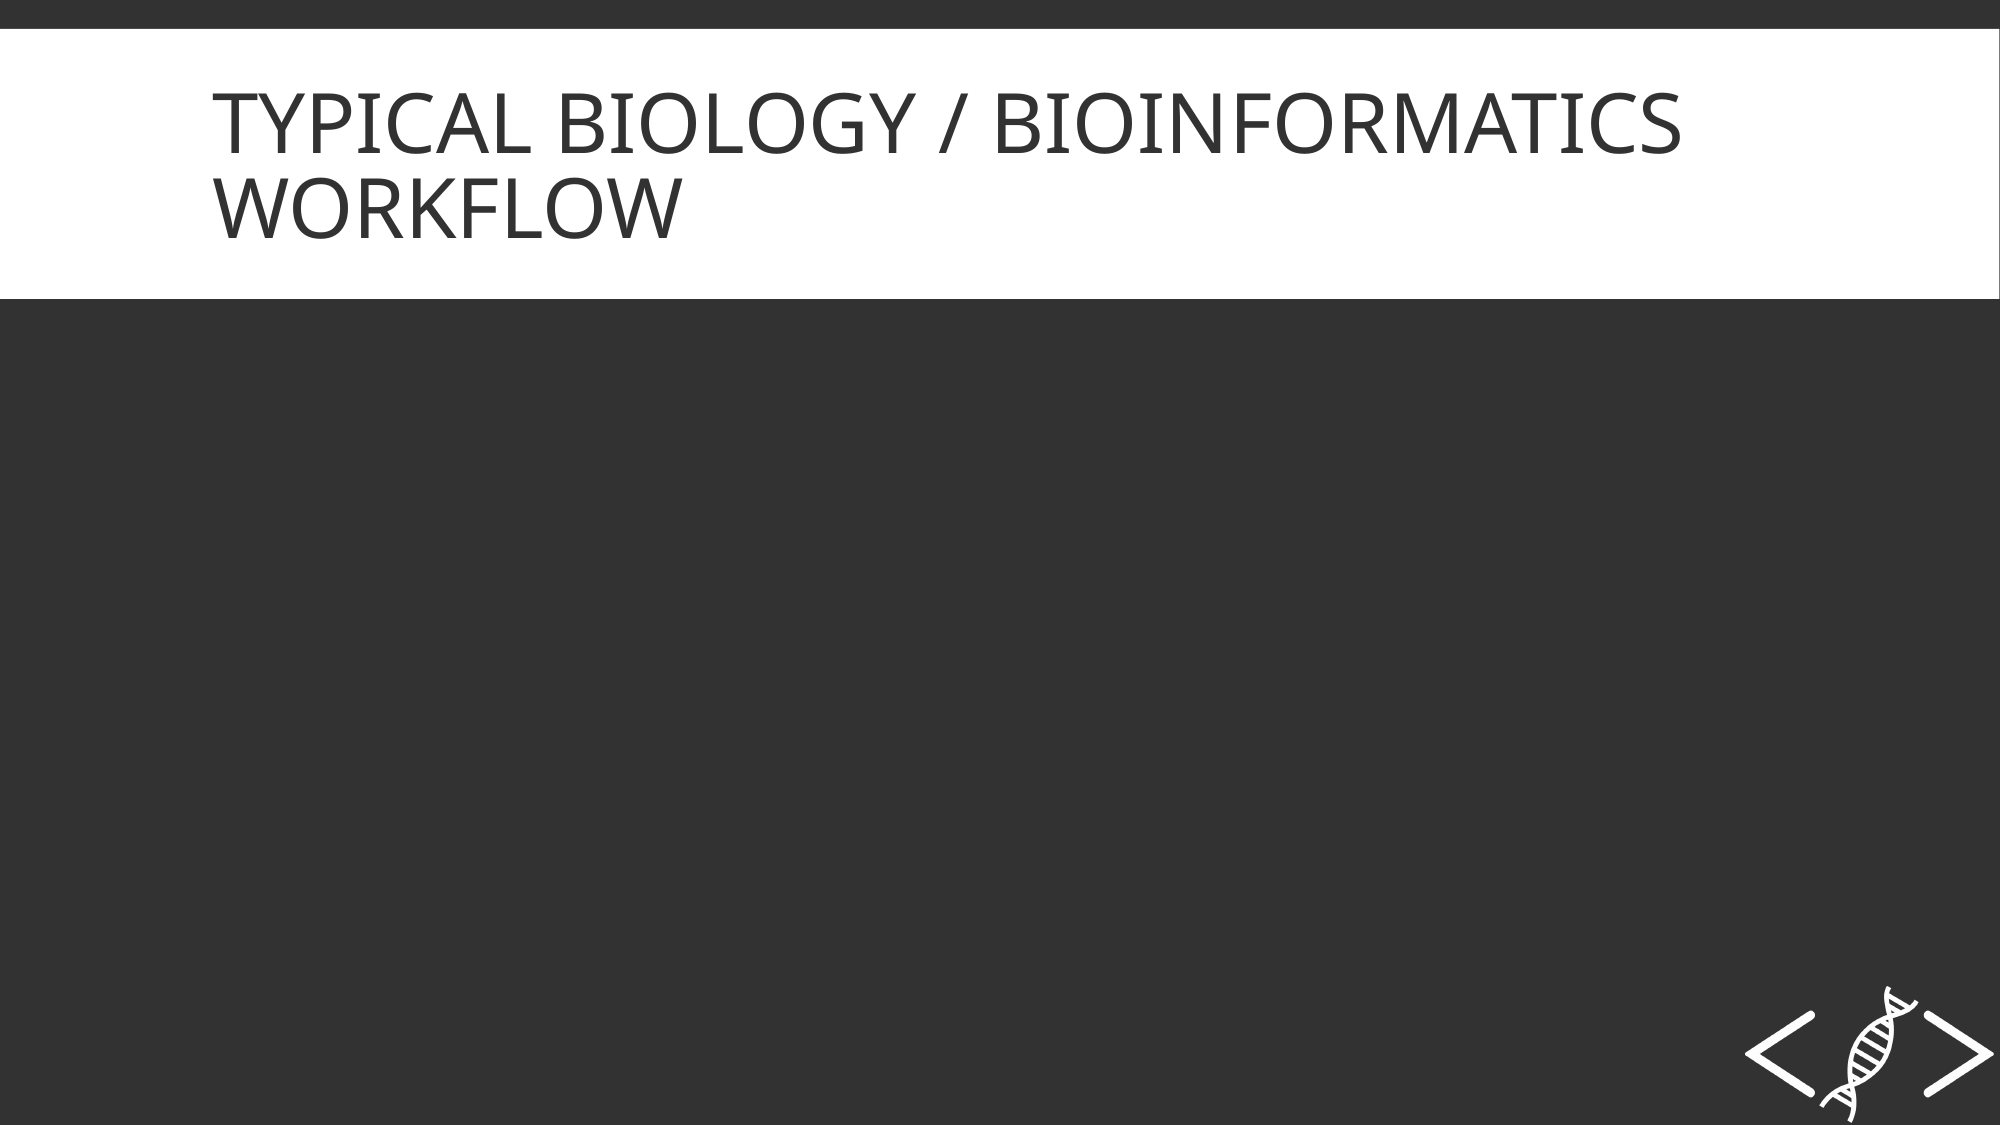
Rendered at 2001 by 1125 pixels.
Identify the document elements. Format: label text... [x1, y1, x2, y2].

title Typical biology / bioinformatics workflow [197, 46, 1803, 295]
picture [1739, 923, 2000, 1125]
